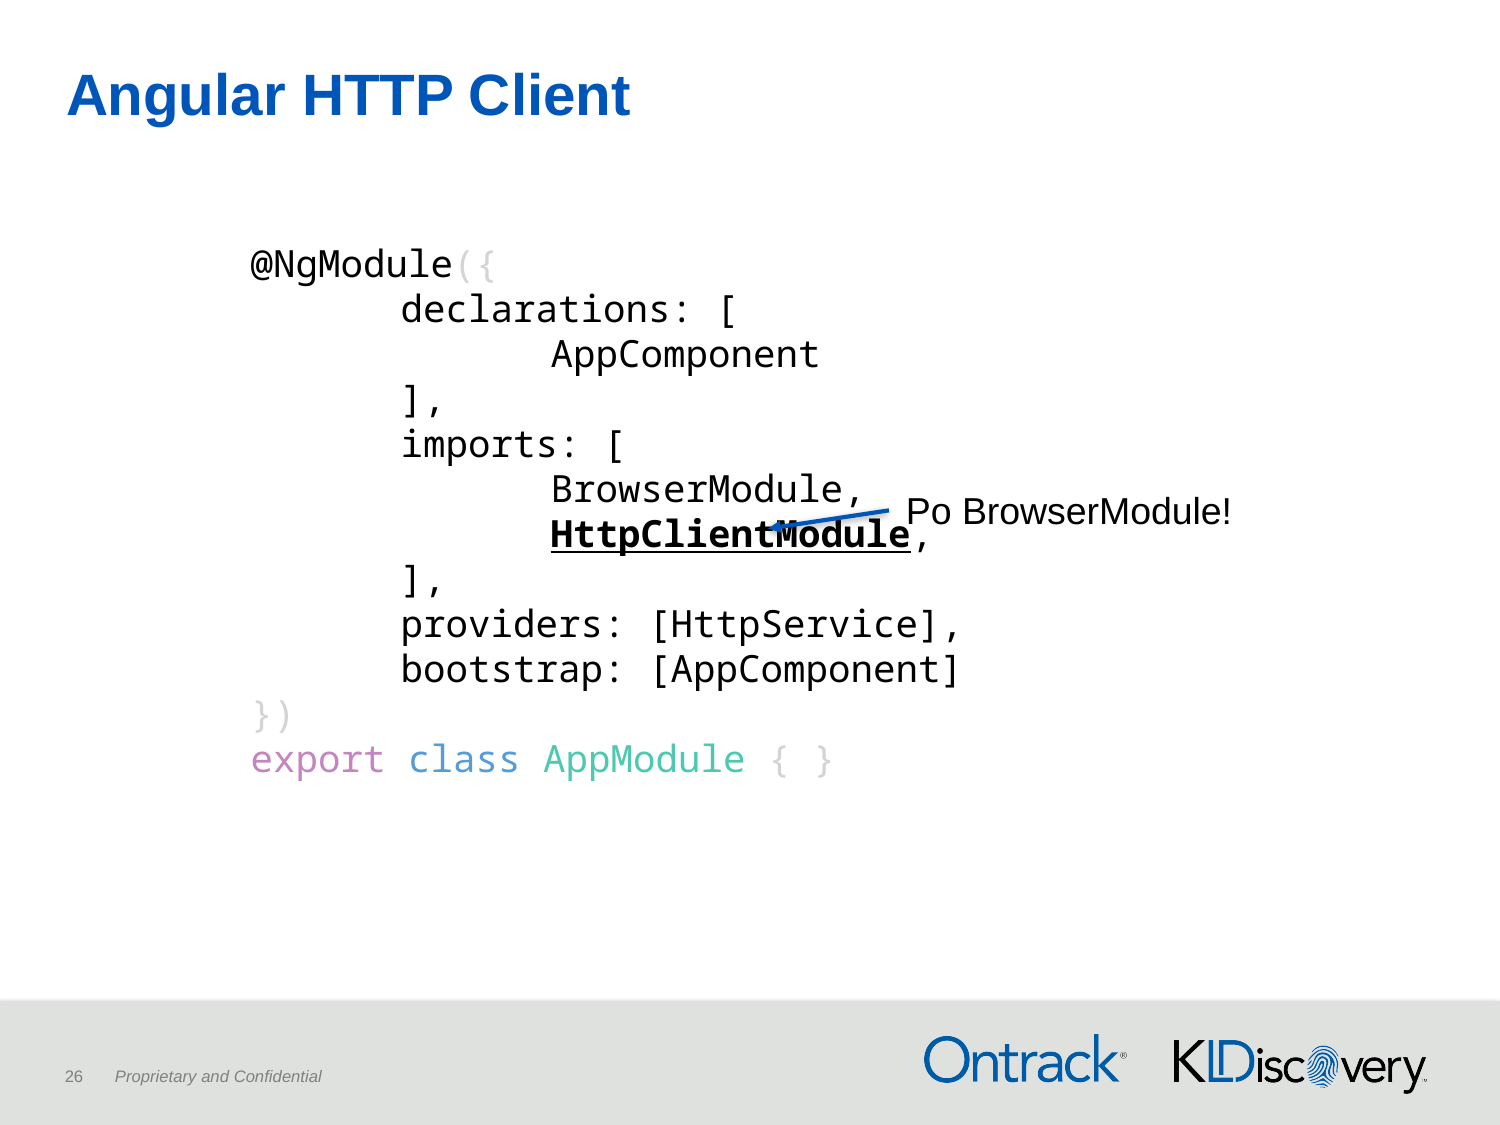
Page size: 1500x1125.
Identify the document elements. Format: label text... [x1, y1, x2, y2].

picture [1174, 1040, 1427, 1094]
text_box @NgModule({ declarations: [ AppComponent ], imports: [ BrowserModule, HttpClientModule, ], providers: [HttpService], bootstrap: [AppComponent] }) export class AppModule { } [235, 232, 986, 788]
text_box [767, 510, 890, 529]
text_box Po BrowserModule! [891, 479, 1248, 540]
picture [924, 1034, 1128, 1083]
title Angular HTTP Client [66, 56, 1437, 137]
